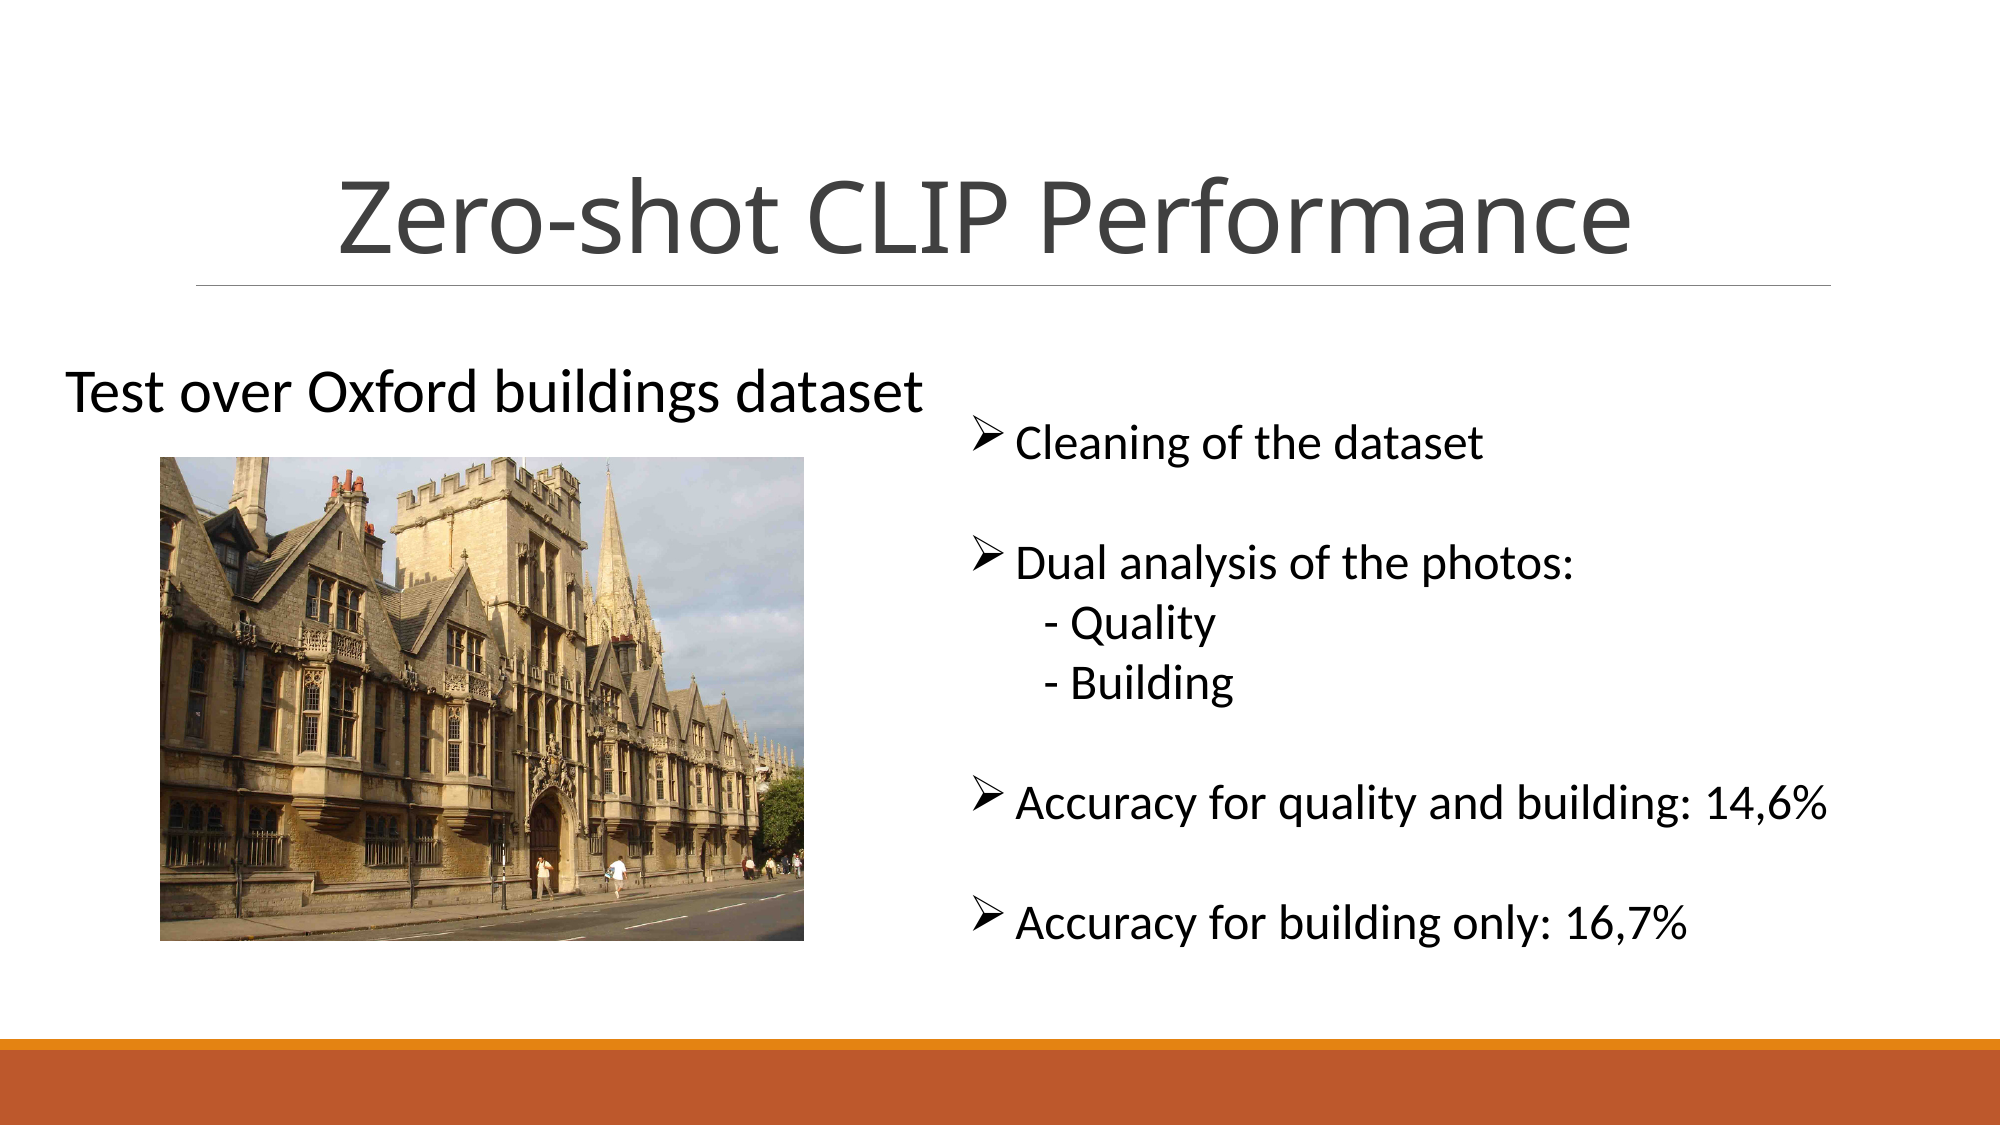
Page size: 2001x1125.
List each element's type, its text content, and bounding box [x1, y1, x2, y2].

text_box Cleaning of the dataset Dual analysis of the photos: - Quality - Building Accuracy for quality and building: 14,6% Accuracy for building only: 16,7% [953, 402, 1931, 958]
picture [160, 457, 804, 941]
text_box Test over Oxford buildings dataset [49, 342, 1038, 433]
title Zero-shot CLIP Performance [161, 43, 1812, 282]
